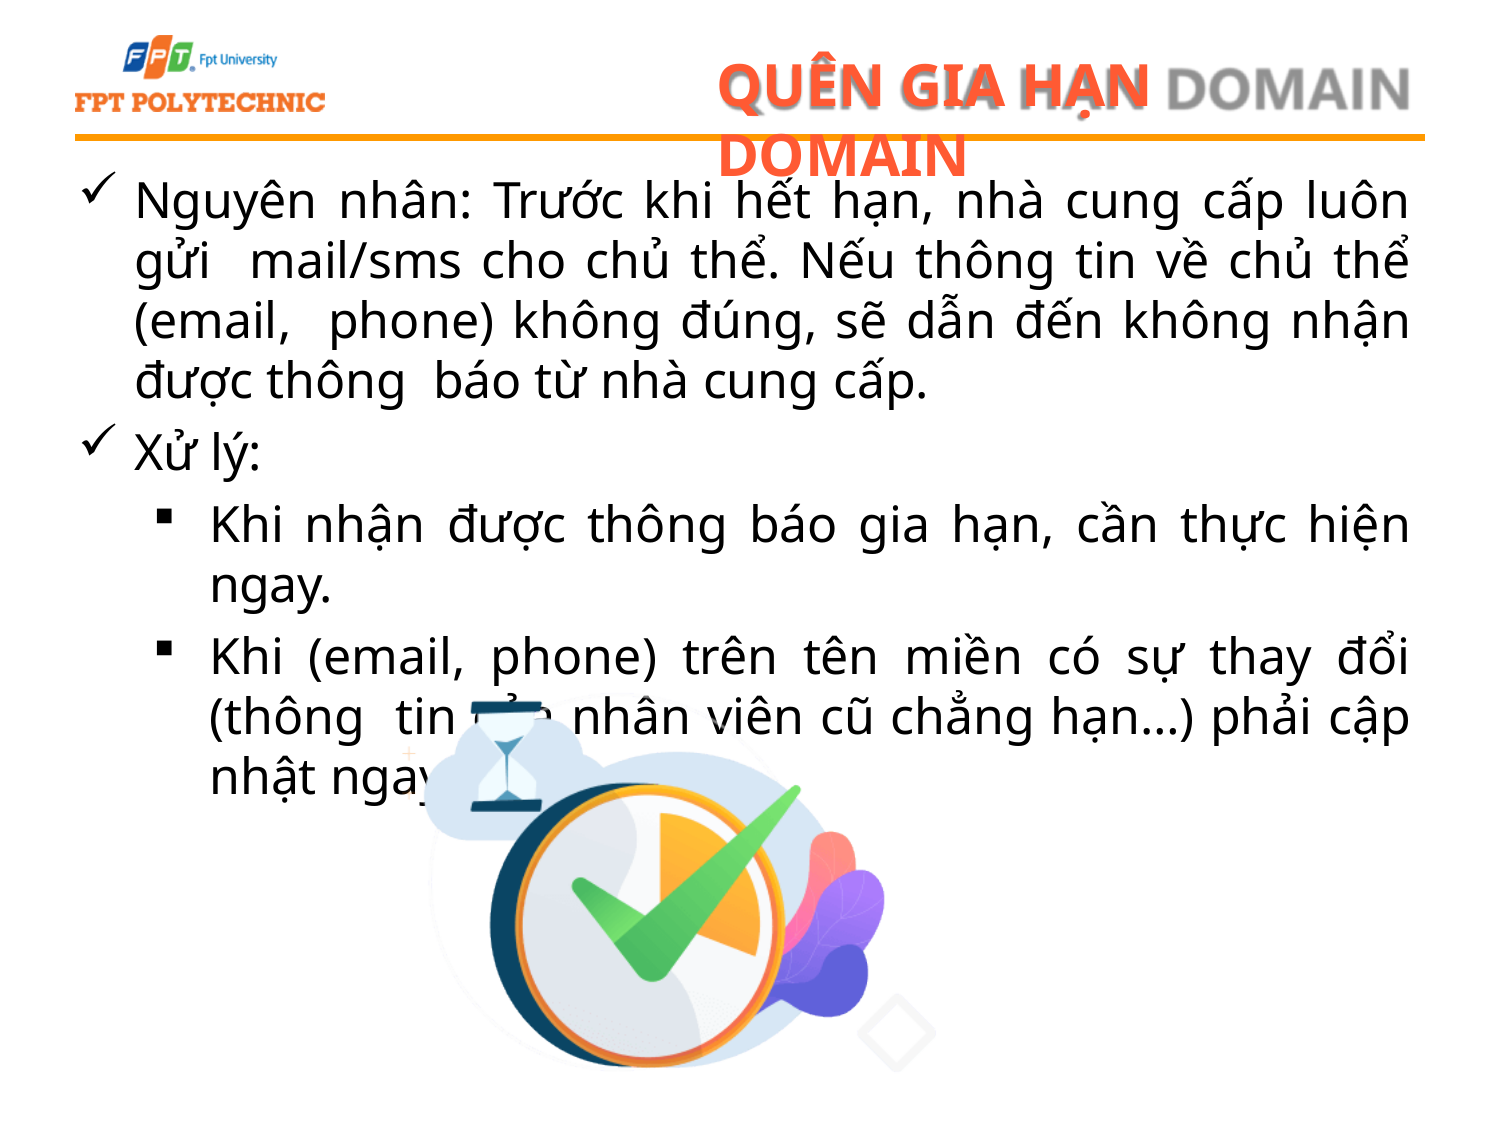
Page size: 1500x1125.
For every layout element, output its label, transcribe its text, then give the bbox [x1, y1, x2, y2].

picture [334, 682, 1004, 1084]
picture [75, 35, 325, 112]
text_box Nguyên nhân: Trước khi hết hạn, nhà cung cấp luôn gửi mail/sms cho chủ thể. Nếu thông tin về chủ thể (email, phone) không đúng, sẽ dẫn đến không nhận được thông báo từ nhà cung cấp. Xử lý: Khi nhận được thông báo gia hạn, cần thực hiện ngay. Khi (email, phone) trên tên miền có sự thay đổi (thông tin của nhân viên cũ chẳng hạn…) phải cập nhật ngay [75, 166, 1412, 805]
picture [679, 30, 1451, 161]
